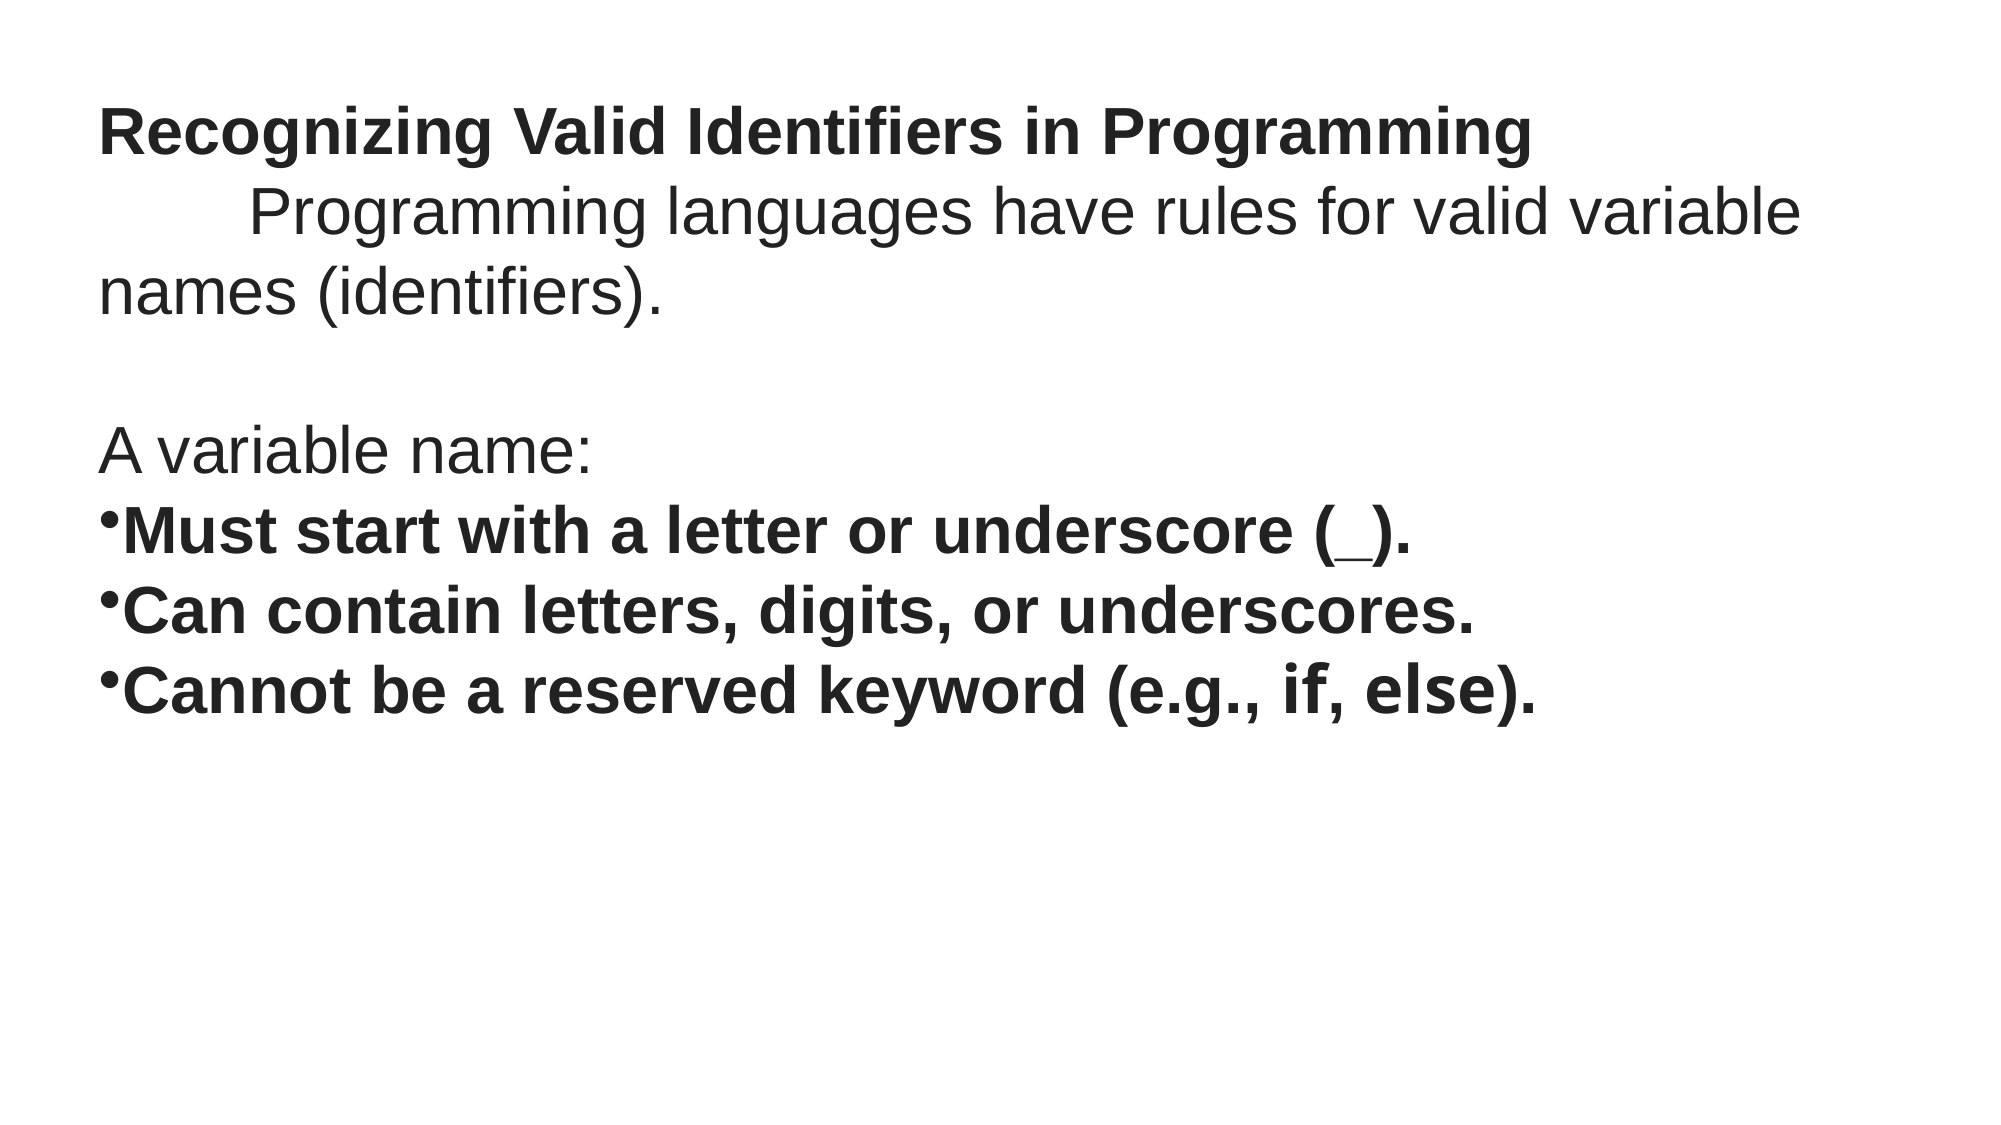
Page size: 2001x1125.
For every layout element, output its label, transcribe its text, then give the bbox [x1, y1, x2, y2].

list Recognizing Valid Identifiers in Programming Programming languages have rules for valid variable names (identifiers). A variable name: Must start with a letter or underscore (_). Can contain letters, digits, or underscores. Cannot be a reserved keyword (e.g., if, else). [83, 79, 1853, 780]
